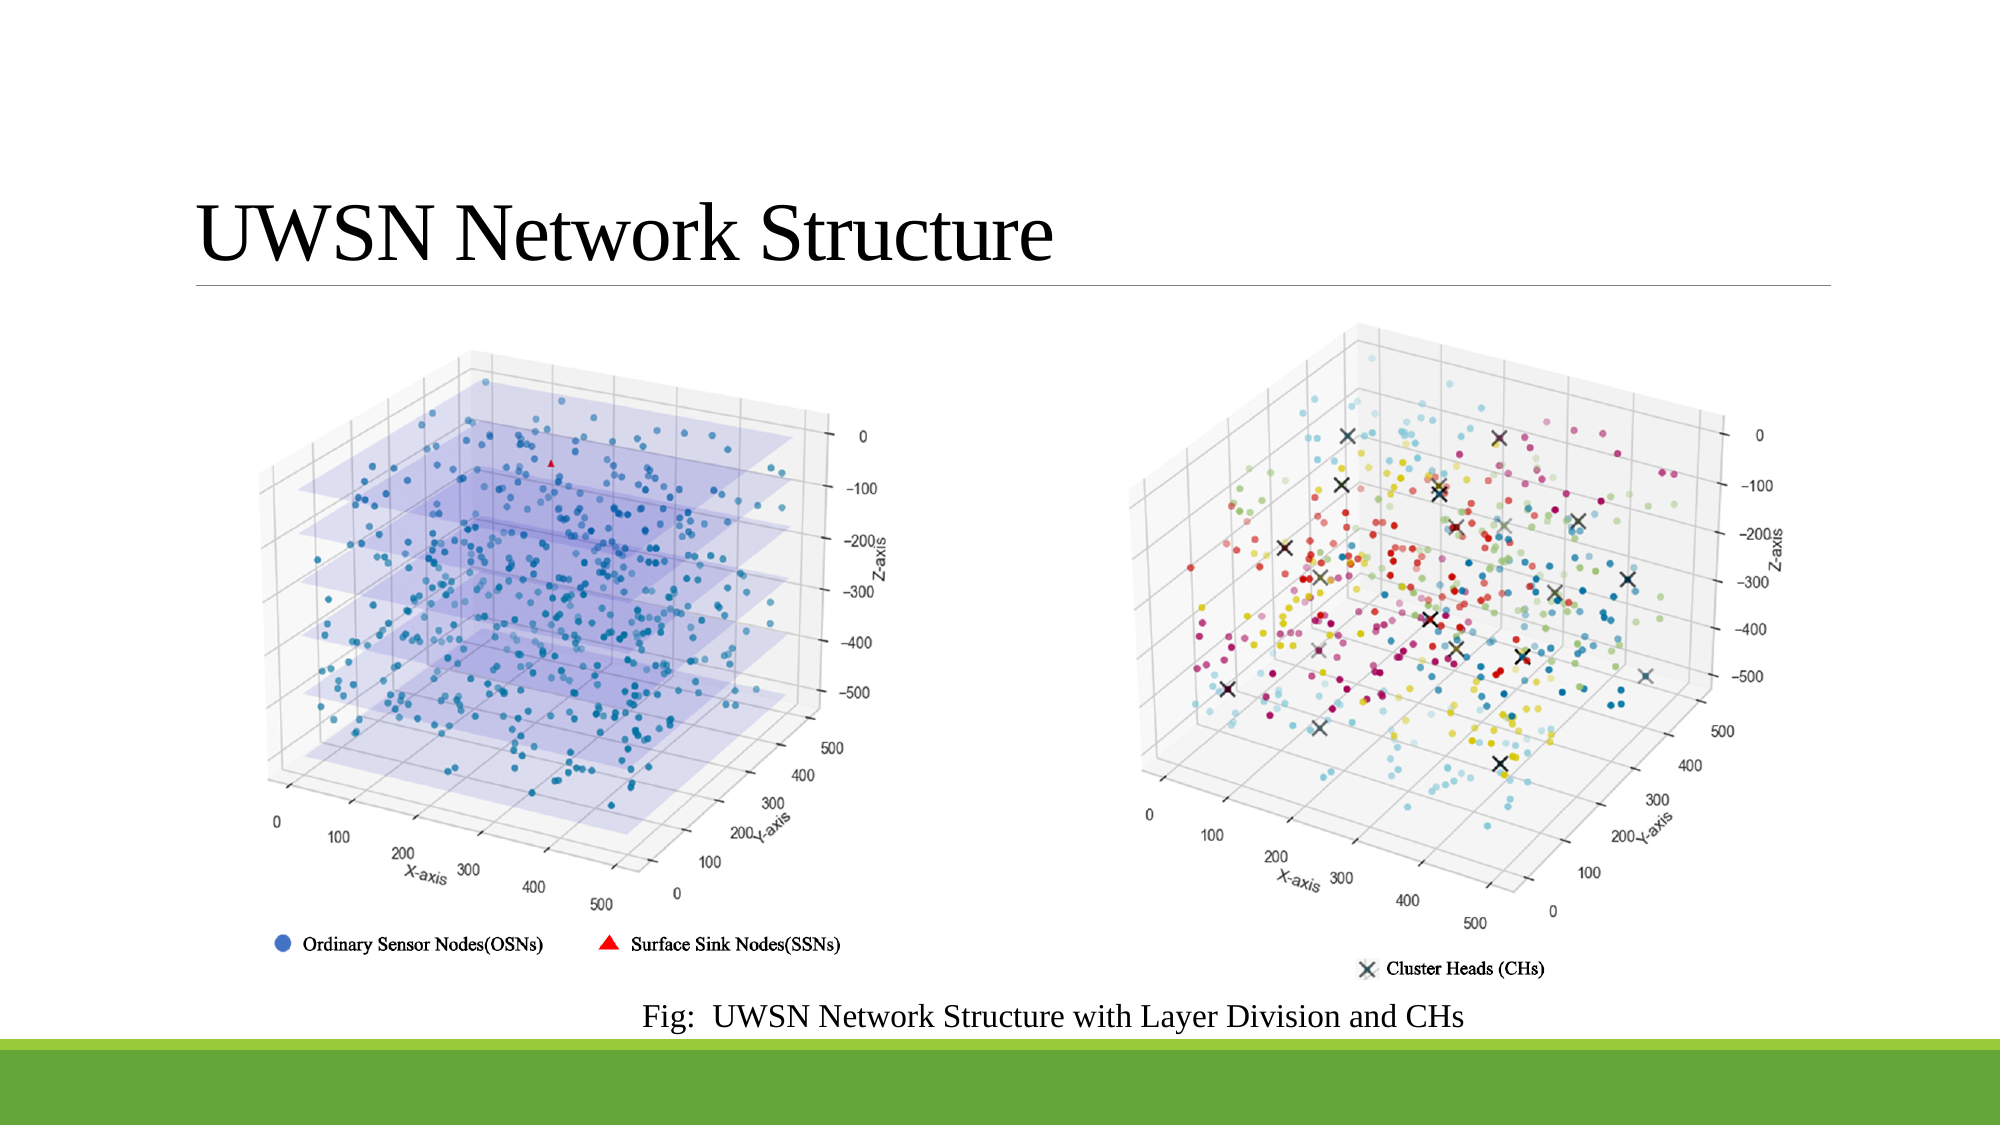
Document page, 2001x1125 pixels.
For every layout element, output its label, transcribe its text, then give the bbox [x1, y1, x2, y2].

text_box Fig: UWSN Network Structure with Layer Division and CHs [627, 986, 1744, 1042]
picture [217, 297, 940, 1001]
title UWSN Network Structure [180, 47, 1830, 285]
picture [1110, 297, 1821, 1001]
